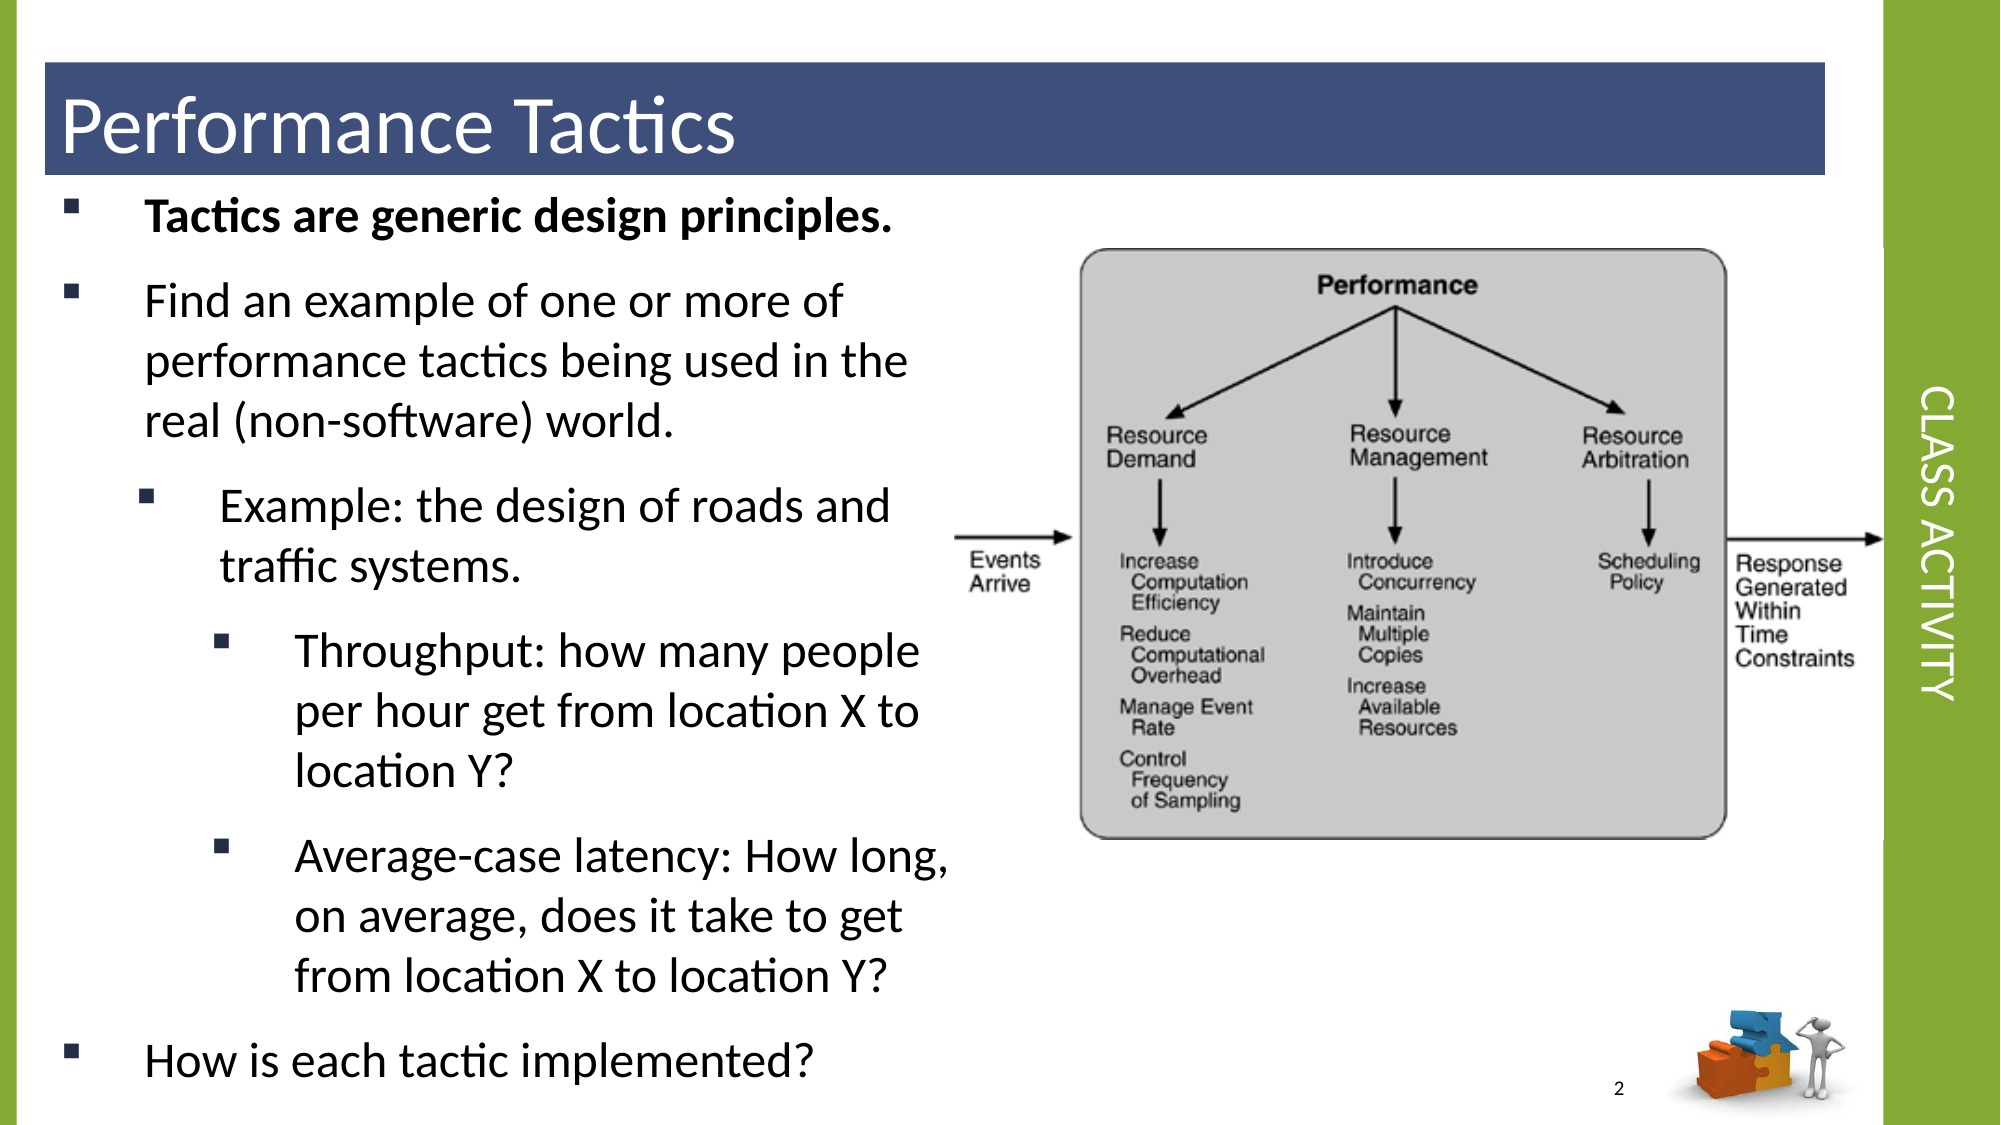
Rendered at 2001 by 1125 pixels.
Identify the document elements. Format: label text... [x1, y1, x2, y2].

text_box Tactics are generic design principles. Find an example of one or more of performance tactics being used in the real (non-software) world. Example: the design of roads and traffic systems. Throughput: how many people per hour get from location X to location Y? Average-case latency: How long, on average, does it take to get from location X to location Y? How is each tactic implemented? [45, 174, 971, 1125]
picture [953, 248, 1884, 840]
picture [1666, 974, 1868, 1125]
slide_number 2 [1422, 1061, 1640, 1112]
title Class Activity [1883, 62, 2000, 1025]
list Performance Tactics [45, 62, 1825, 175]
